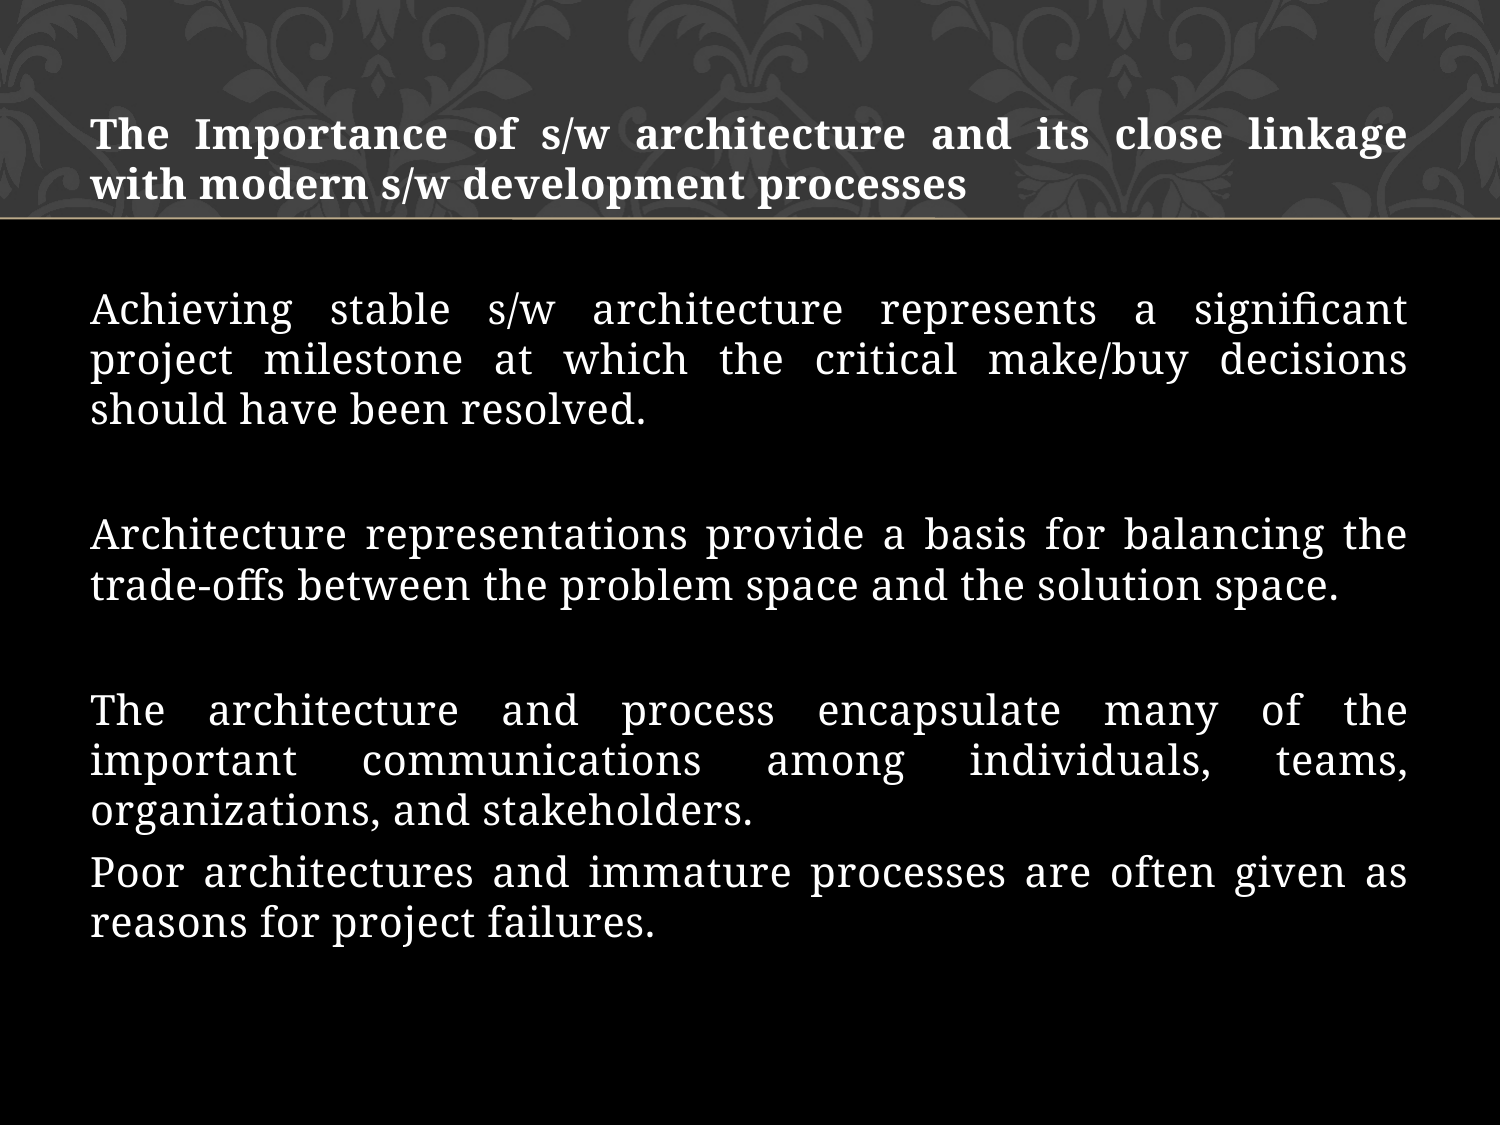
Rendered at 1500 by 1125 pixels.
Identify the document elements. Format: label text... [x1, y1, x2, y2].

list The Importance of s/w architecture and its close linkage with modern s/w development processes Achieving stable s/w architecture represents a significant project milestone at which the critical make/buy decisions should have been resolved. Architecture representations provide a basis for balancing the trade-offs between the problem space and the solution space. The architecture and process encapsulate many of the important communications among individuals, teams, organizations, and stakeholders. Poor architectures and immature processes are often given as reasons for project failures. [75, 99, 1425, 1000]
